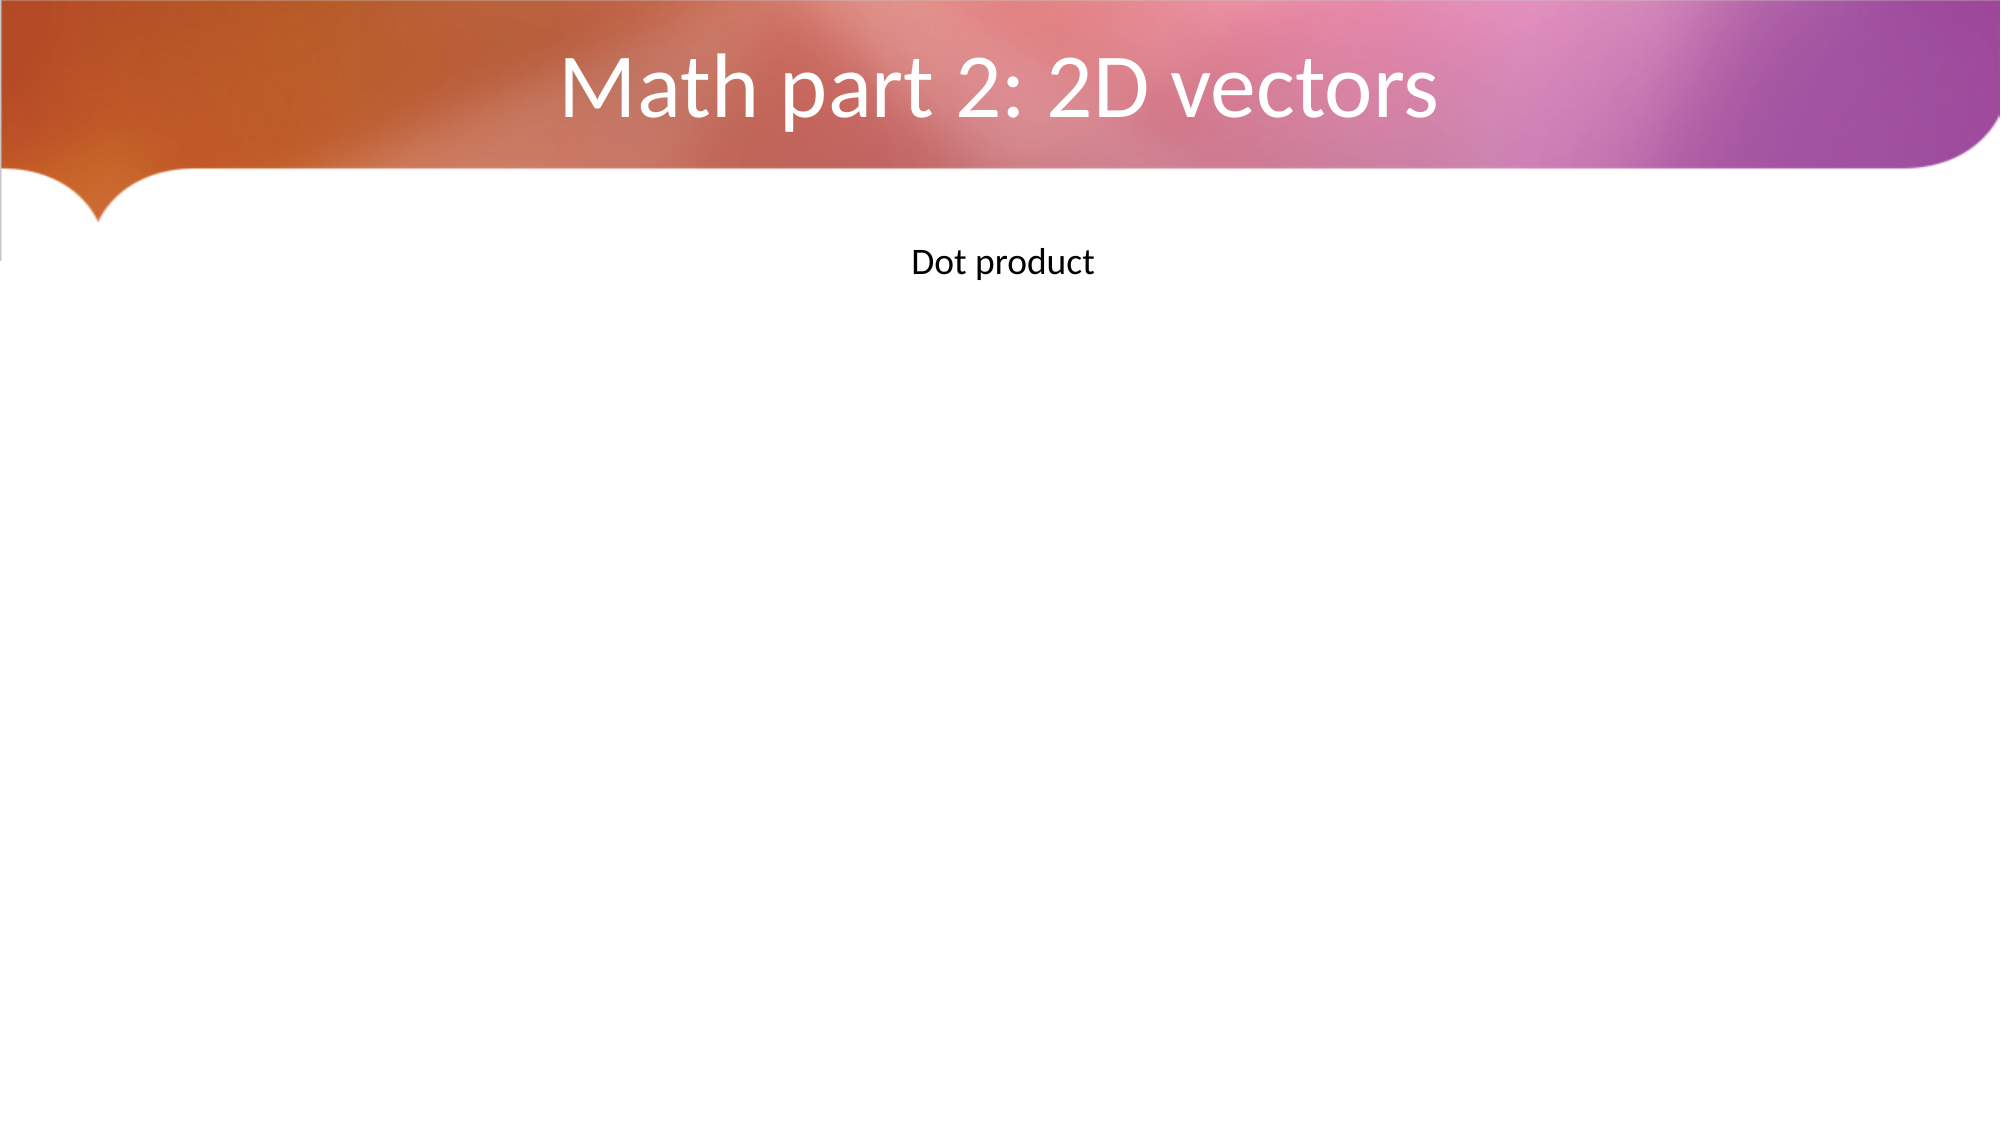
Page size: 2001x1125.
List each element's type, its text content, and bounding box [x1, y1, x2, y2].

picture [0, 0, 2000, 261]
text_box Dot product [3, 271, 2000, 291]
